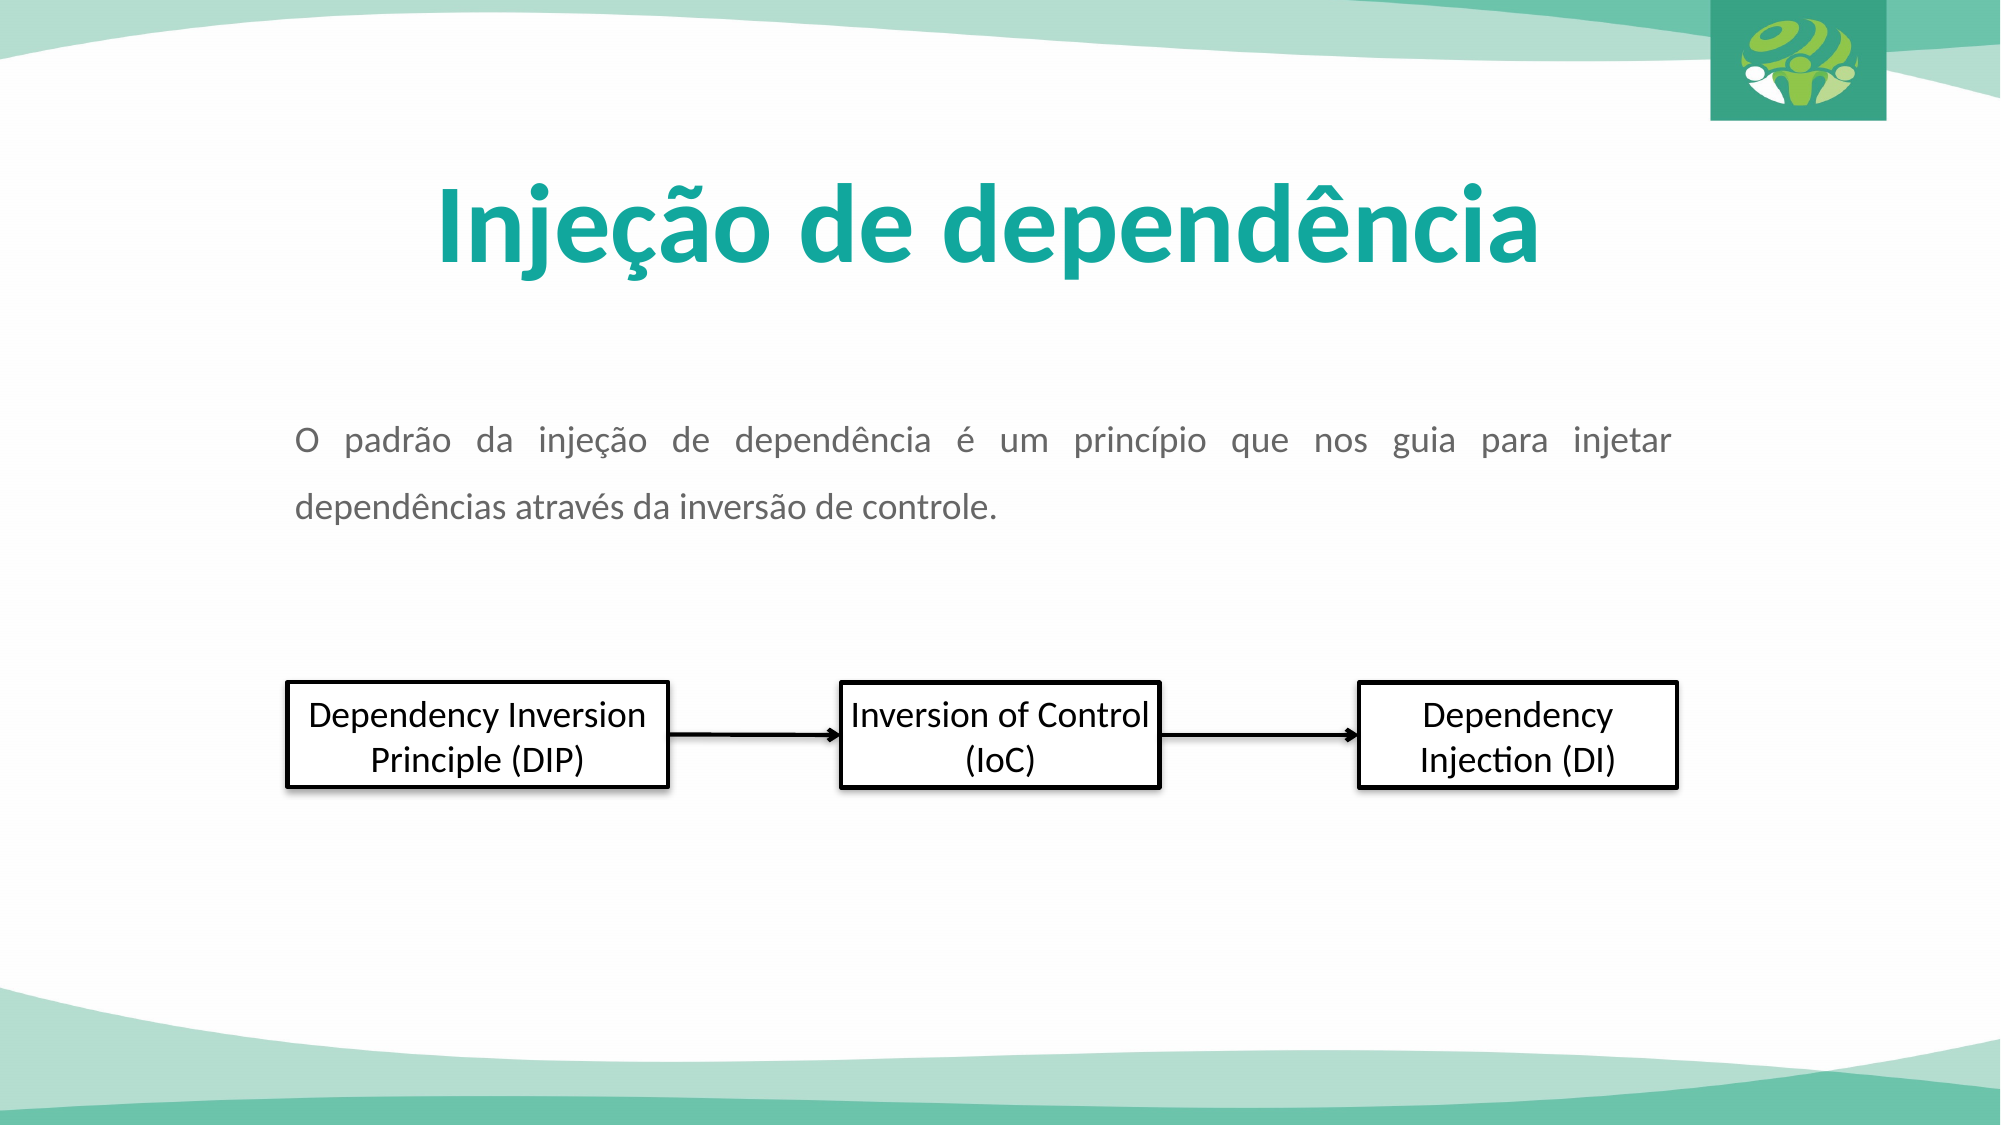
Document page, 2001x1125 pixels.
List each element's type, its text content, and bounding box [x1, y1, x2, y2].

text_box Dependency Injection (DI) [1359, 682, 1678, 788]
text_box Injeção de dependência [314, 123, 1665, 312]
text_box Inversion of Control (IoC) [841, 682, 1160, 788]
text_box O padrão da injeção de dependência é um princípio que nos guia para injetar dependências através da inversão de controle. [287, 384, 1682, 535]
picture [0, 0, 2001, 1125]
text_box Dependency Inversion Principle (DIP) [287, 682, 669, 787]
